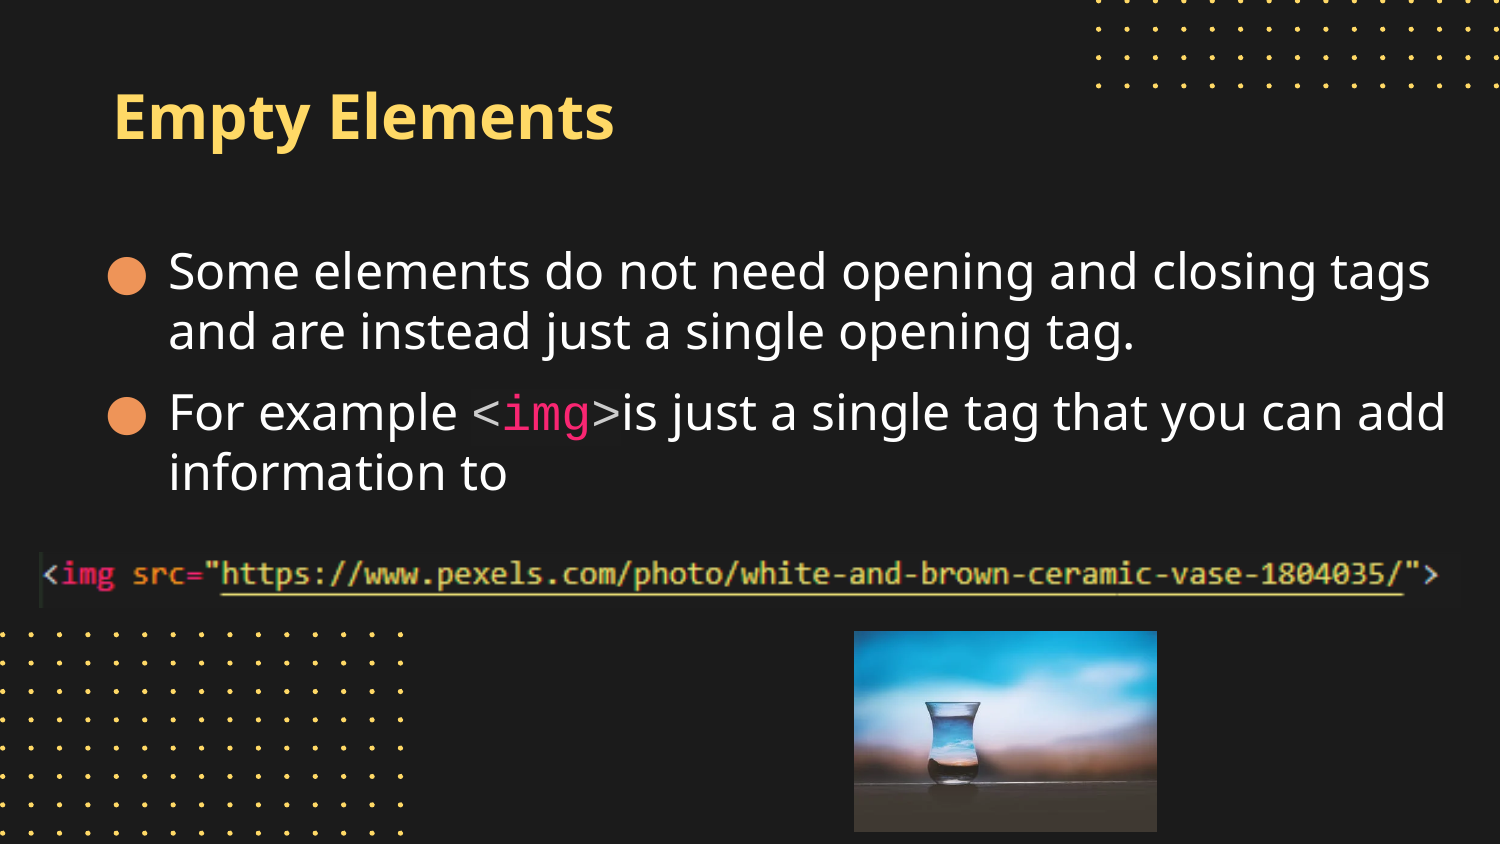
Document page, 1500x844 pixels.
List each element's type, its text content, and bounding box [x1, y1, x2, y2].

picture [1146, 630, 1157, 640]
picture [39, 551, 1461, 609]
list Some elements do not need opening and closing tags and are instead just a single opening tag. For example <img>is just a single tag that you can add information to [78, 224, 1483, 803]
title Empty Elements [97, 61, 885, 156]
picture [854, 630, 1157, 833]
